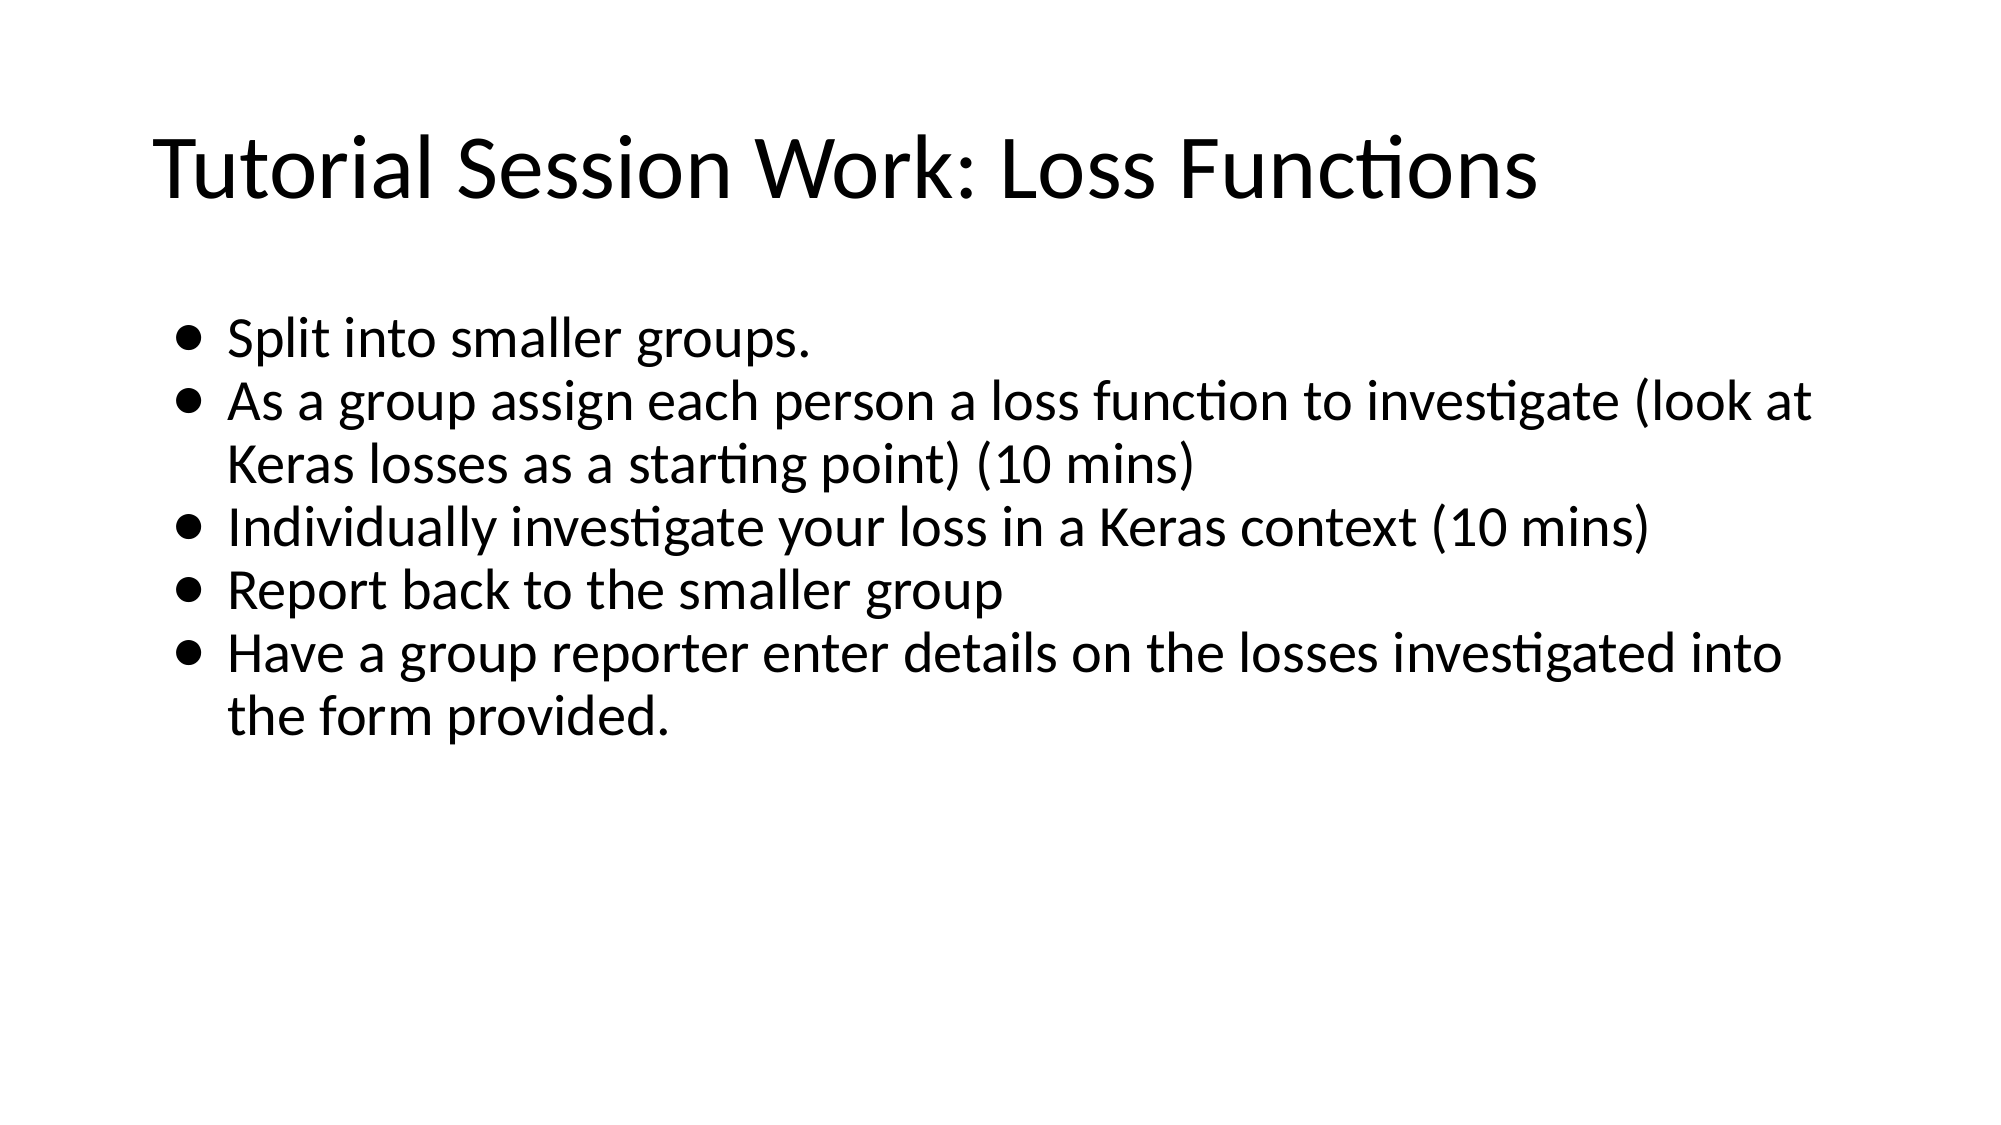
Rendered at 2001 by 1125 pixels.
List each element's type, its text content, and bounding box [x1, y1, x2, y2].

title Tutorial Session Work: Loss Functions [137, 59, 1863, 278]
list Split into smaller groups. As a group assign each person a loss function to investigate (look at Keras losses as a starting point) (10 mins) Individually investigate your loss in a Keras context (10 mins) Report back to the smaller group Have a group reporter enter details on the losses investigated into the form provided. [137, 299, 1863, 1014]
